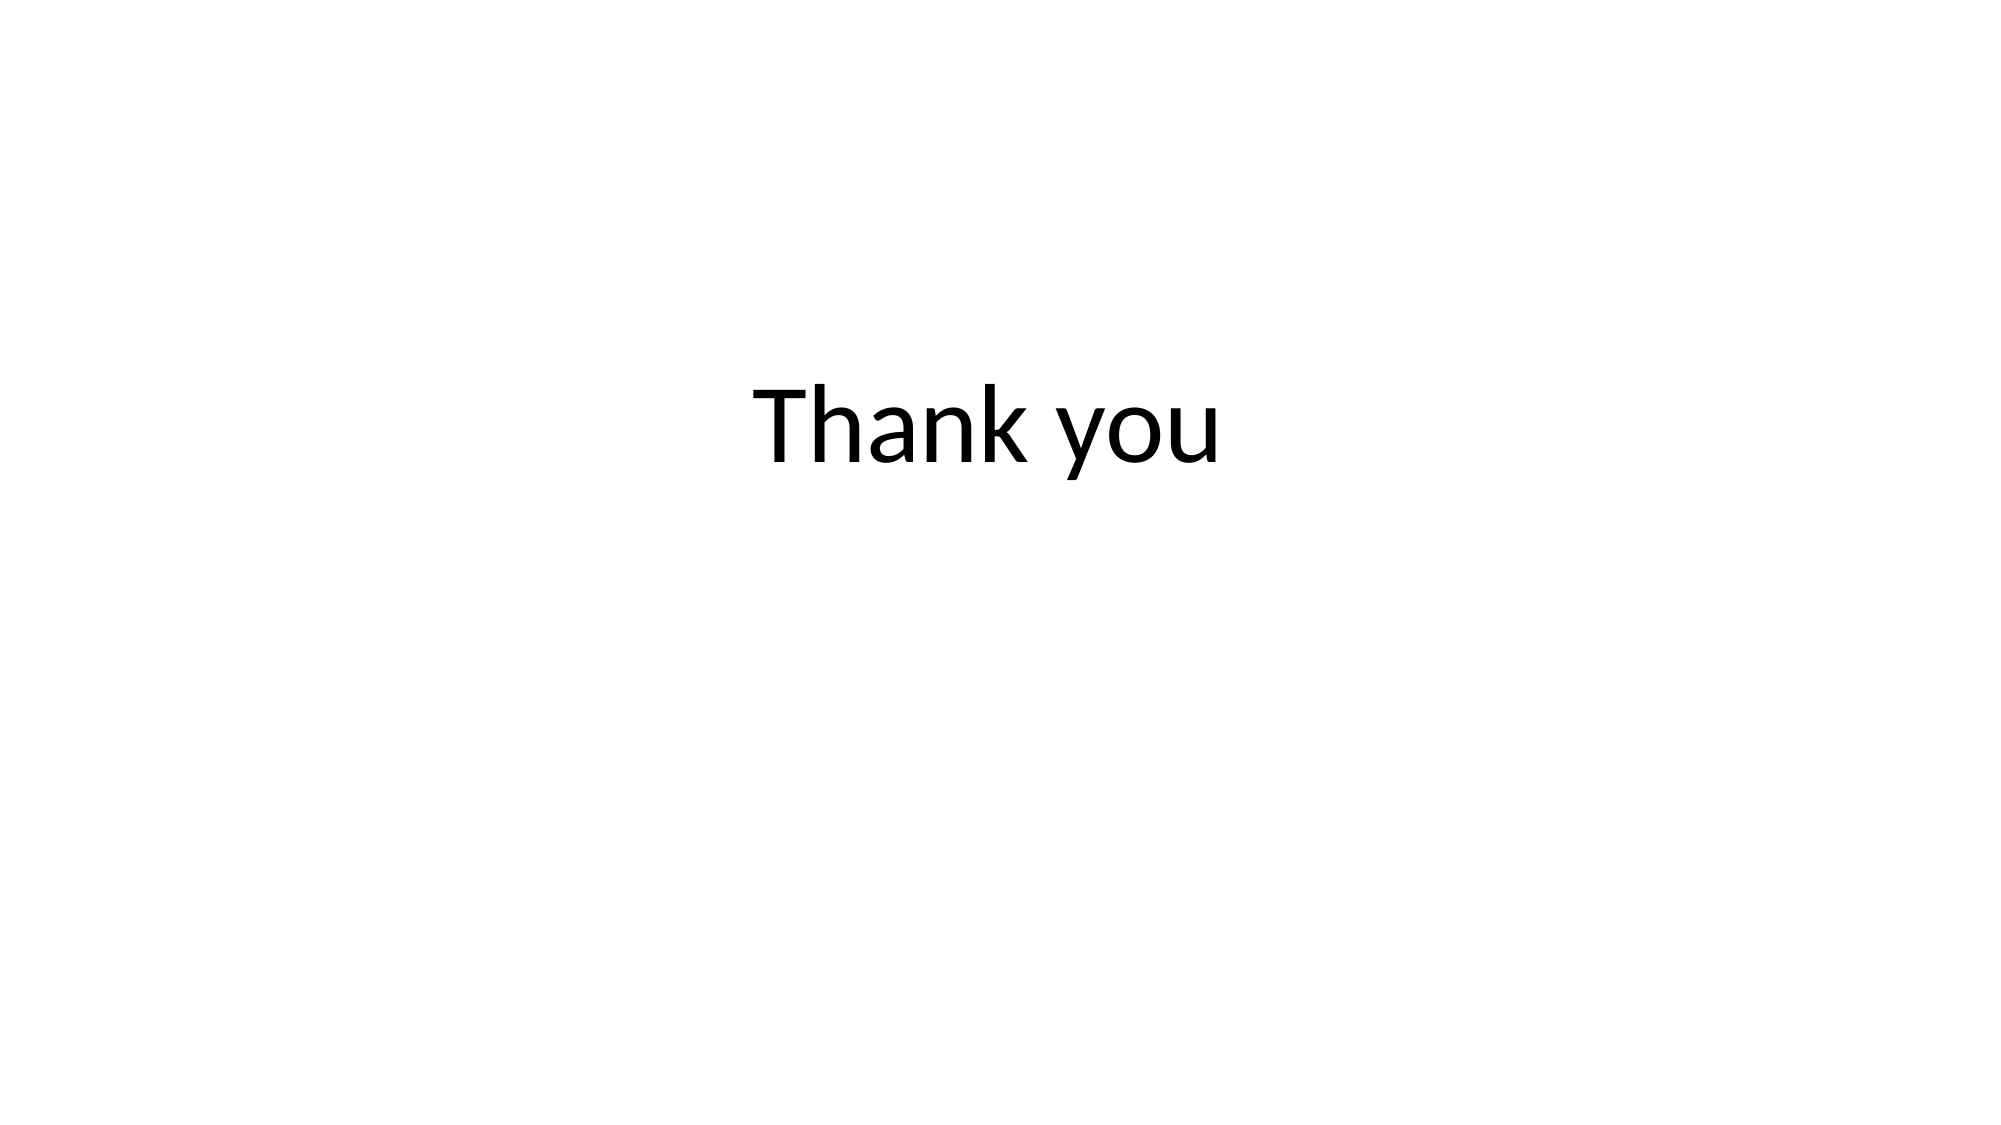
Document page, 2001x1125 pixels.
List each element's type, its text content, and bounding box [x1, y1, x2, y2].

list Thank you [137, 358, 1863, 1014]
